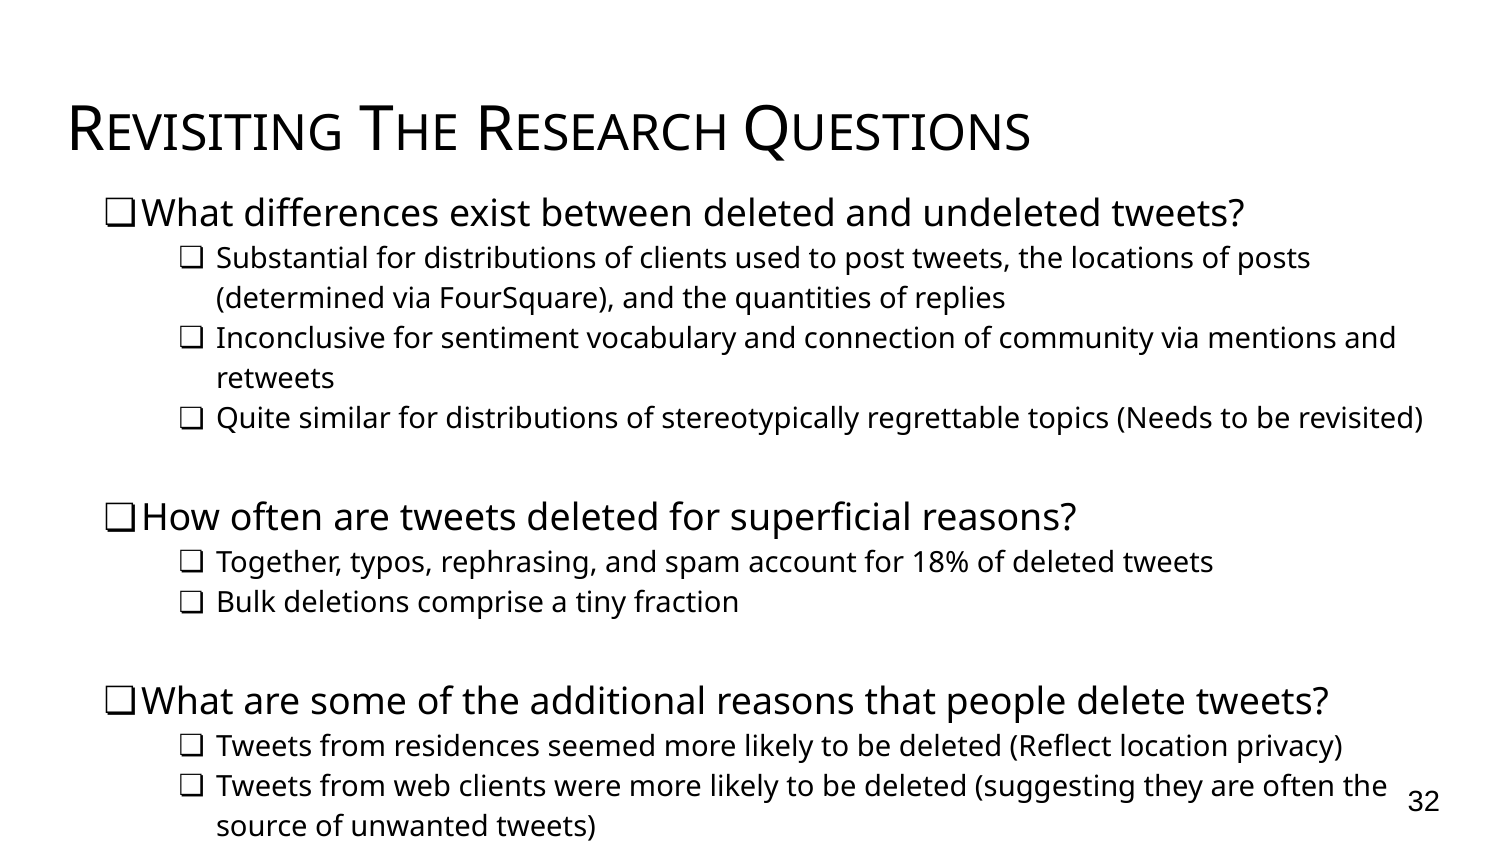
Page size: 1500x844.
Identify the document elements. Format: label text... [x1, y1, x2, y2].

list What differences exist between deleted and undeleted tweets? Substantial for distributions of clients used to post tweets, the locations of posts (determined via FourSquare), and the quantities of replies Inconclusive for sentiment vocabulary and connection of community via mentions and retweets Quite similar for distributions of stereotypically regrettable topics (Needs to be revisited) How often are tweets deleted for superficial reasons? Together, typos, rephrasing, and spam account for 18% of deleted tweets Bulk deletions comprise a tiny fraction What are some of the additional reasons that people delete tweets? Tweets from residences seemed more likely to be deleted (Reflect location privacy) Tweets from web clients were more likely to be deleted (suggesting they are often the source of unwanted tweets) [51, 166, 1449, 728]
title REVISITING THE RESEARCH QUESTIONS [51, 72, 1449, 166]
slide_number ‹#› [1392, 767, 1483, 833]
